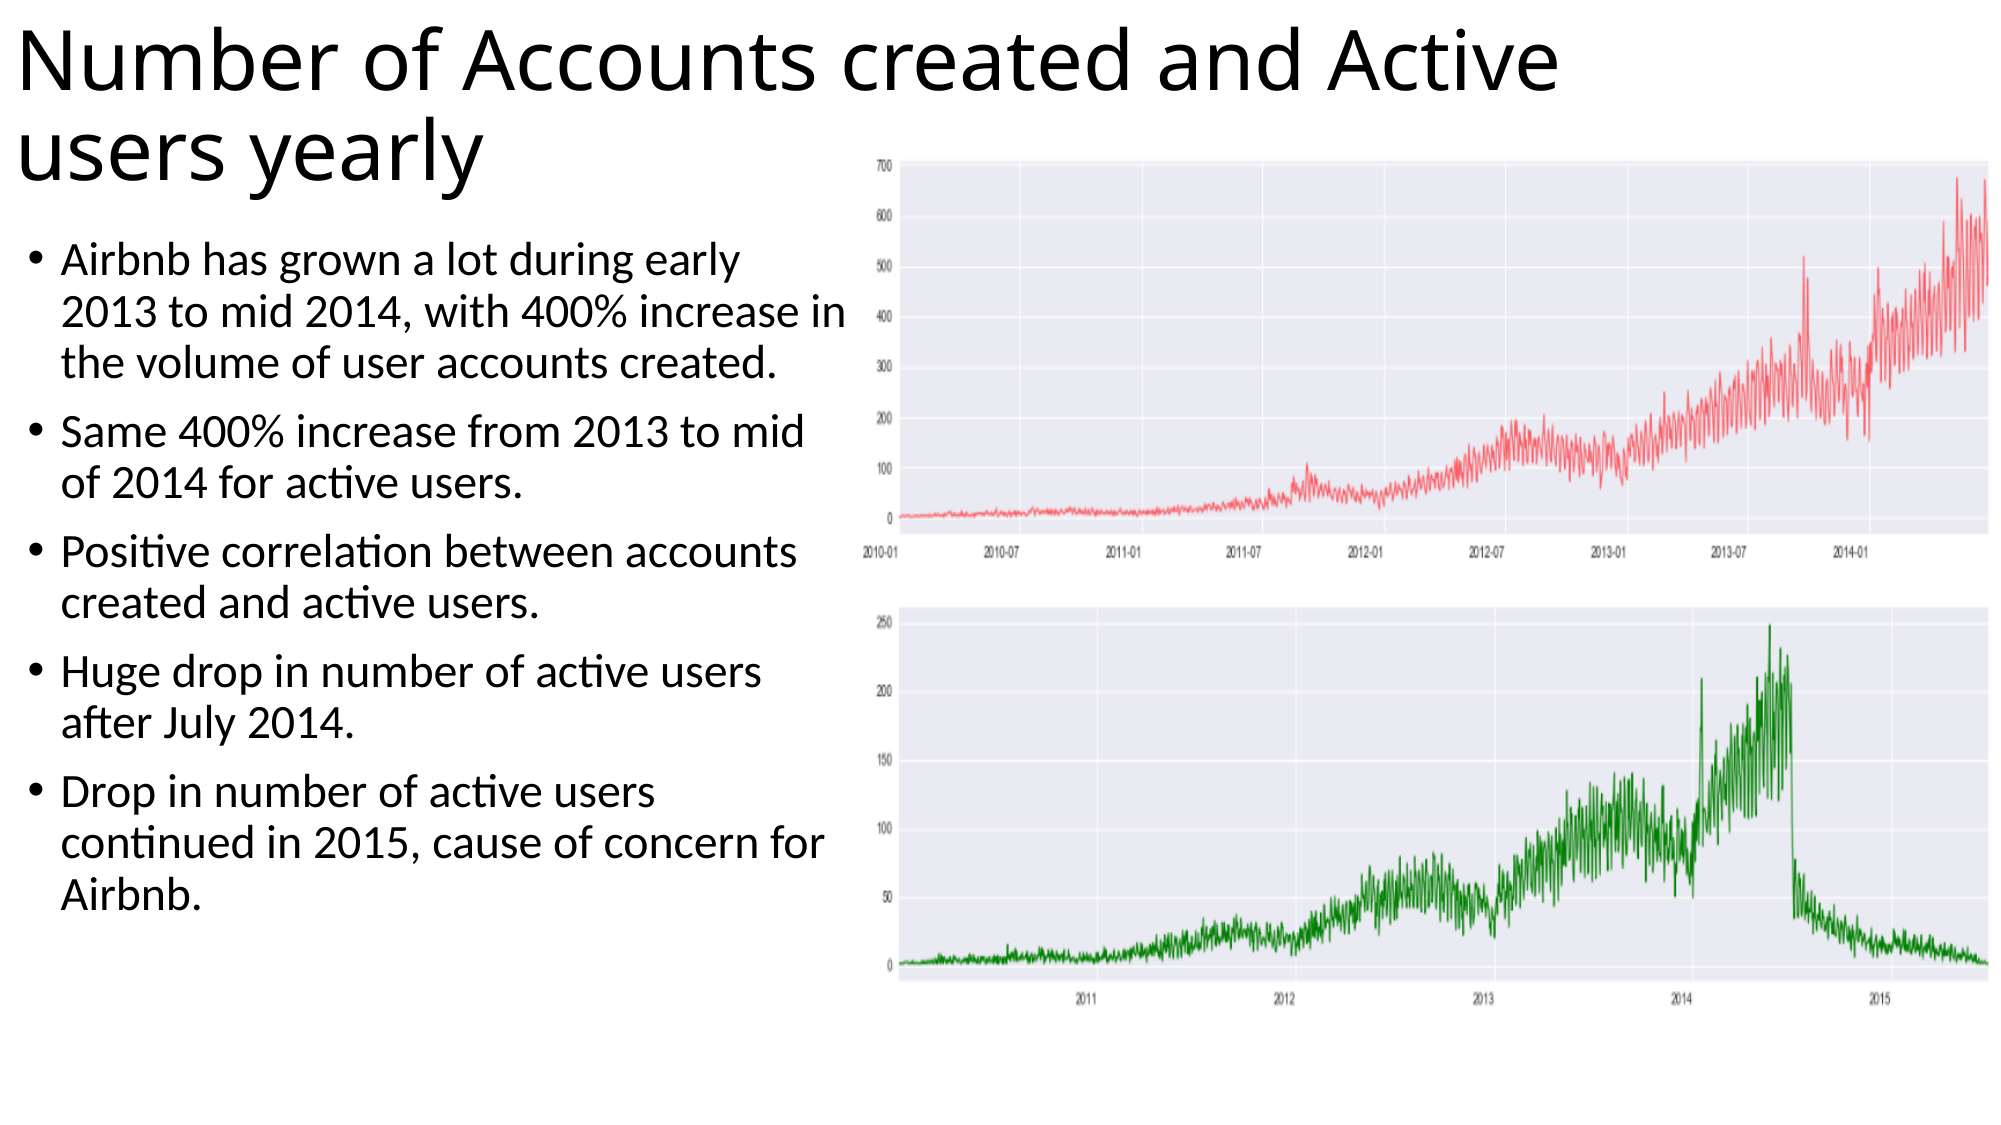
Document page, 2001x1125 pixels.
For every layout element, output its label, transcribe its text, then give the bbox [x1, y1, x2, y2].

title Number of Accounts created and Active users yearly [0, 0, 1725, 218]
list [862, 154, 2000, 1014]
list Airbnb has grown a lot during early 2013 to mid 2014, with 400% increase in the volume of user accounts created. Same 400% increase from 2013 to mid of 2014 for active users. Positive correlation between accounts created and active users. Huge drop in number of active users after July 2014. Drop in number of active users continued in 2015, cause of concern for Airbnb. [12, 226, 862, 941]
